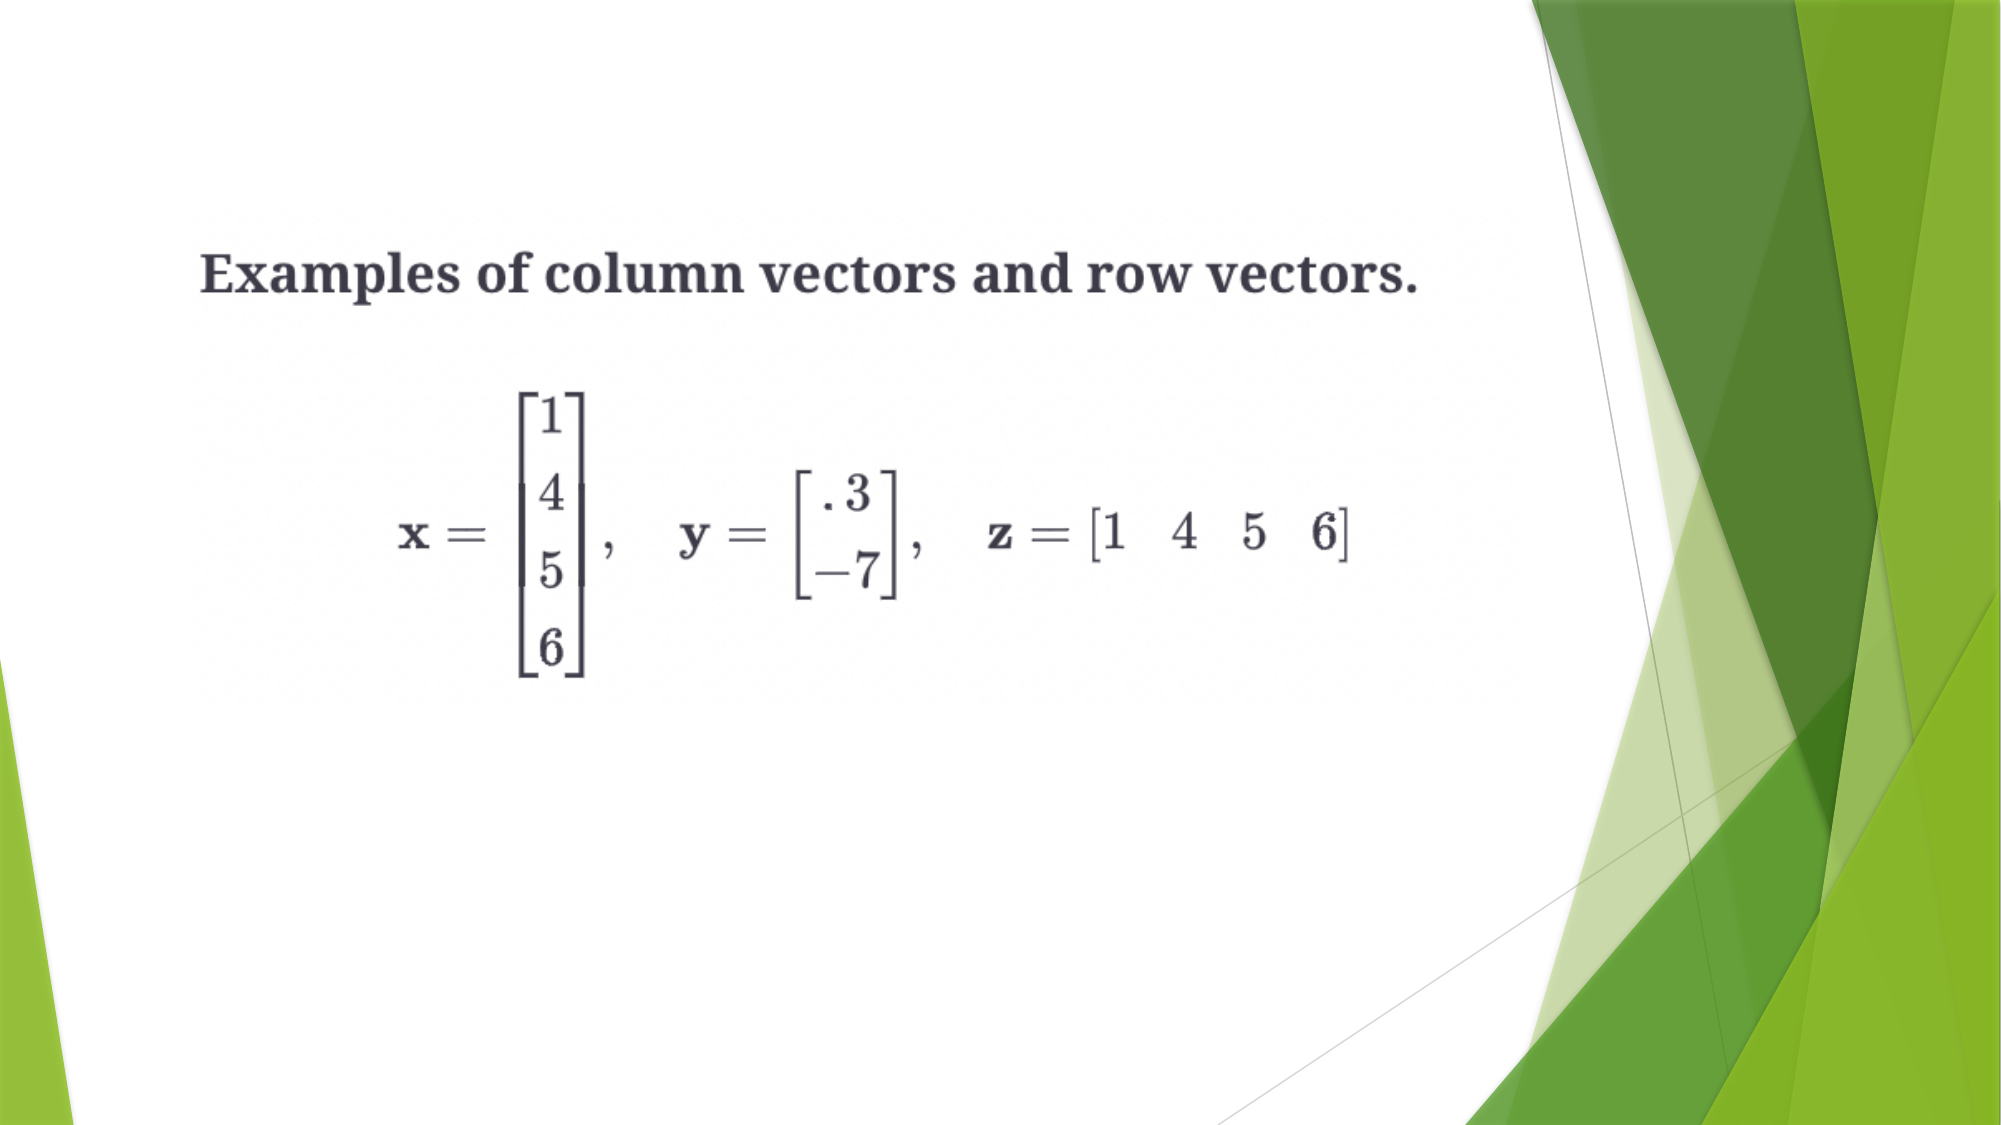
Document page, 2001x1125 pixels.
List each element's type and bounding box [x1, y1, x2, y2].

list [188, 203, 1522, 718]
